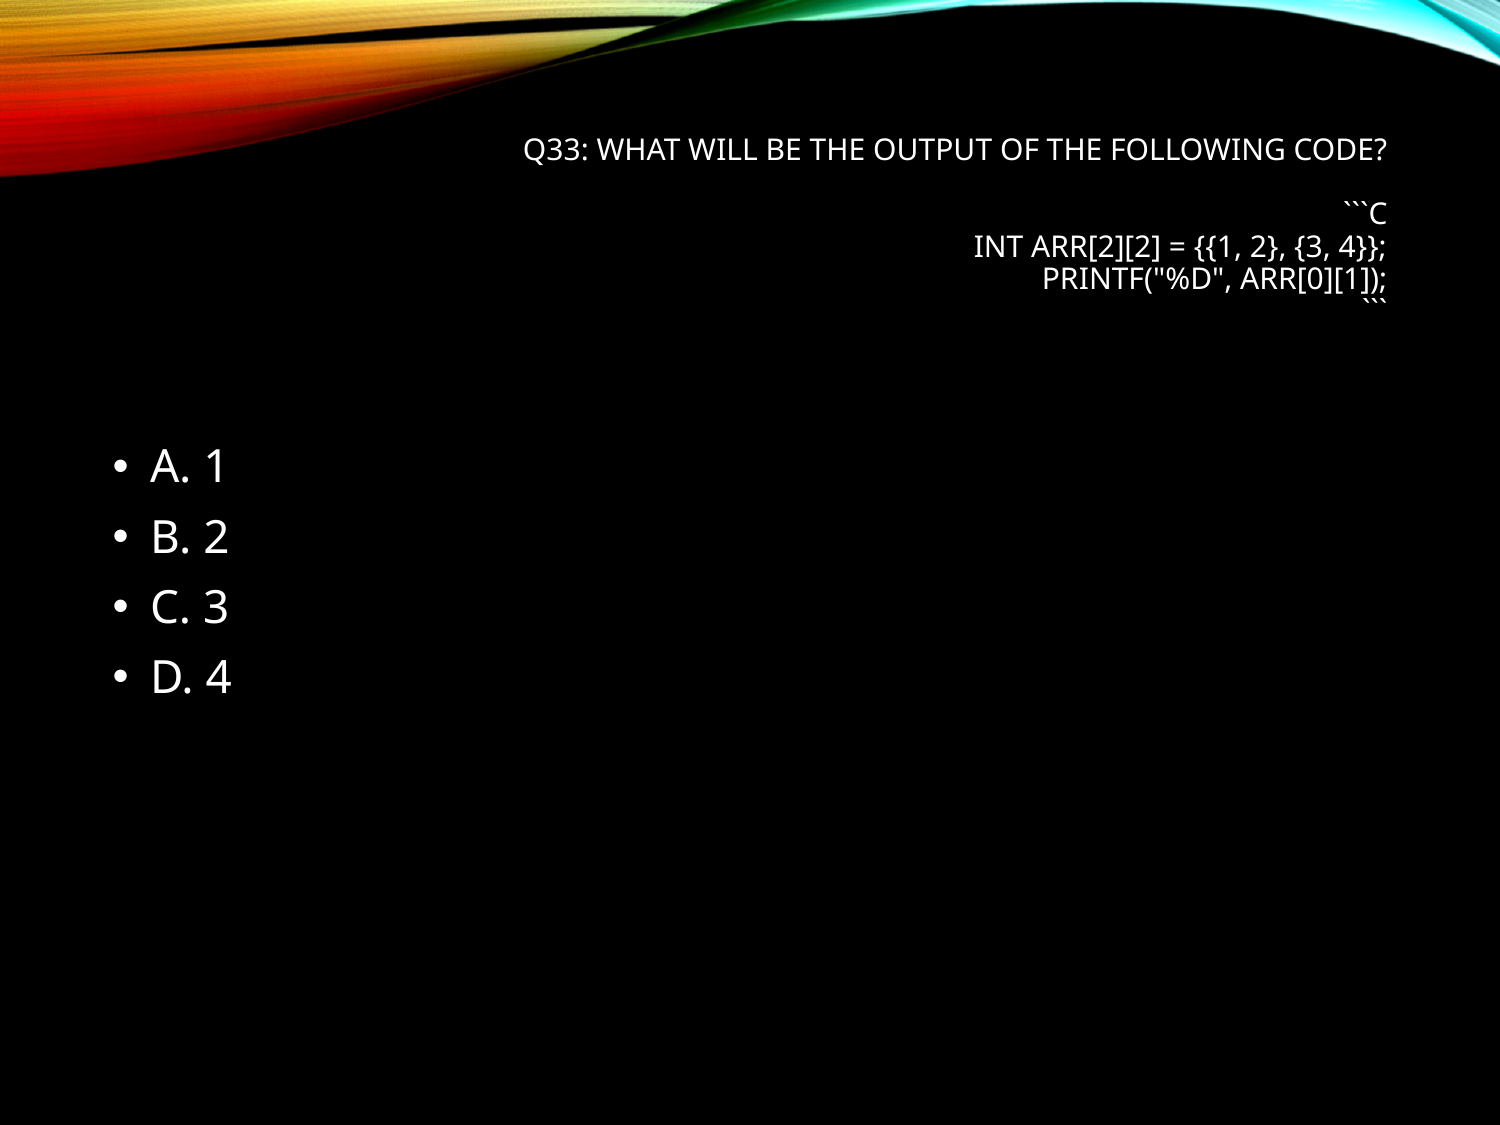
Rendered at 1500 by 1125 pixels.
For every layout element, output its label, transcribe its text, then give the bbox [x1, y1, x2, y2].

list A. 1 B. 2 C. 3 D. 4 [97, 360, 1403, 1028]
picture [0, 0, 1500, 178]
title Q33: What will be the output of the following code? ```c int arr[2][2] = {{1, 2}, {3, 4}}; printf("%d", arr[0][1]); ``` [356, 125, 1403, 338]
